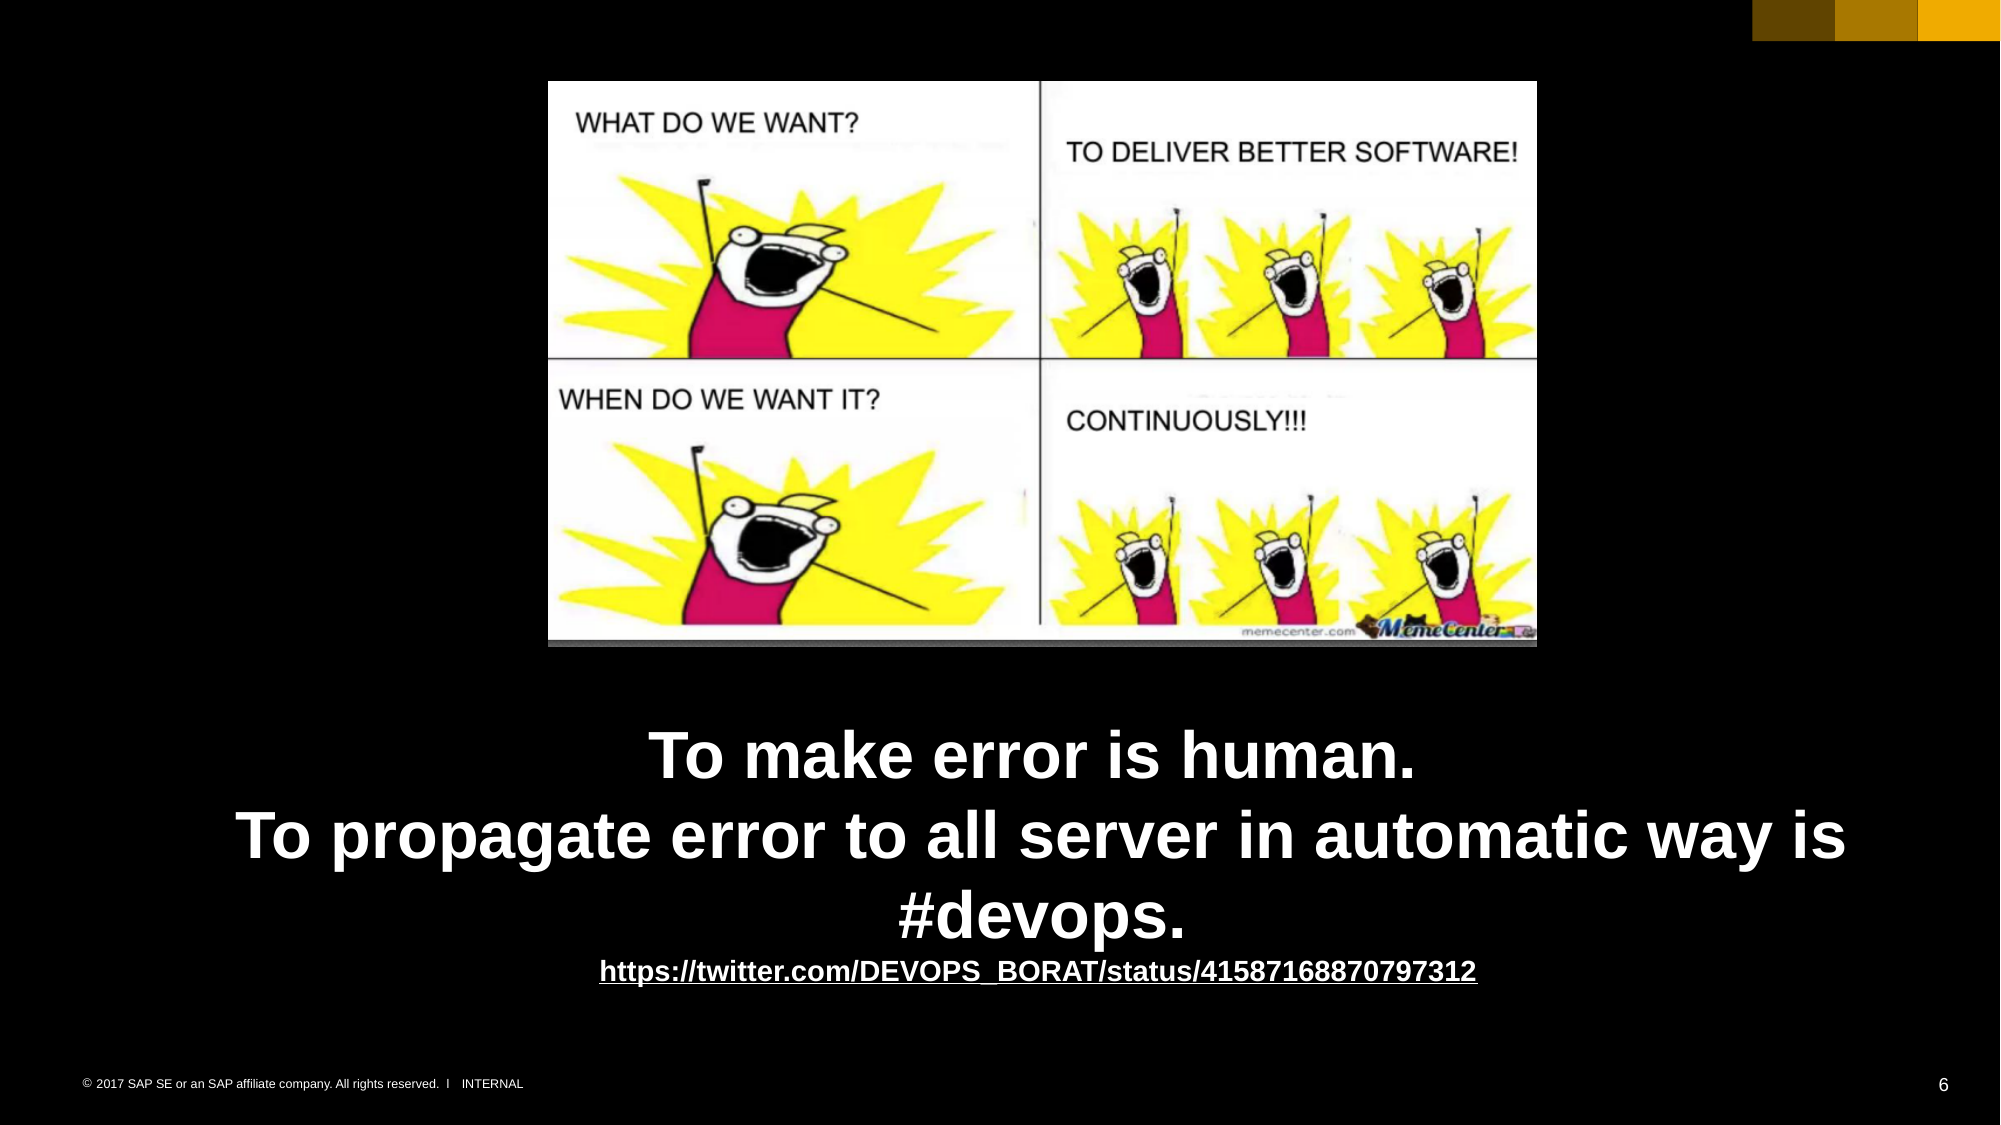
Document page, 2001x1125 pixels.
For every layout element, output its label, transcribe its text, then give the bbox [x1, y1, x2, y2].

text_box To make error is human. To propagate error to all server in automatic way is #devops. https://twitter.com/DEVOPS_BORAT/status/41587168870797312 [199, 704, 1887, 995]
picture [547, 80, 1538, 648]
